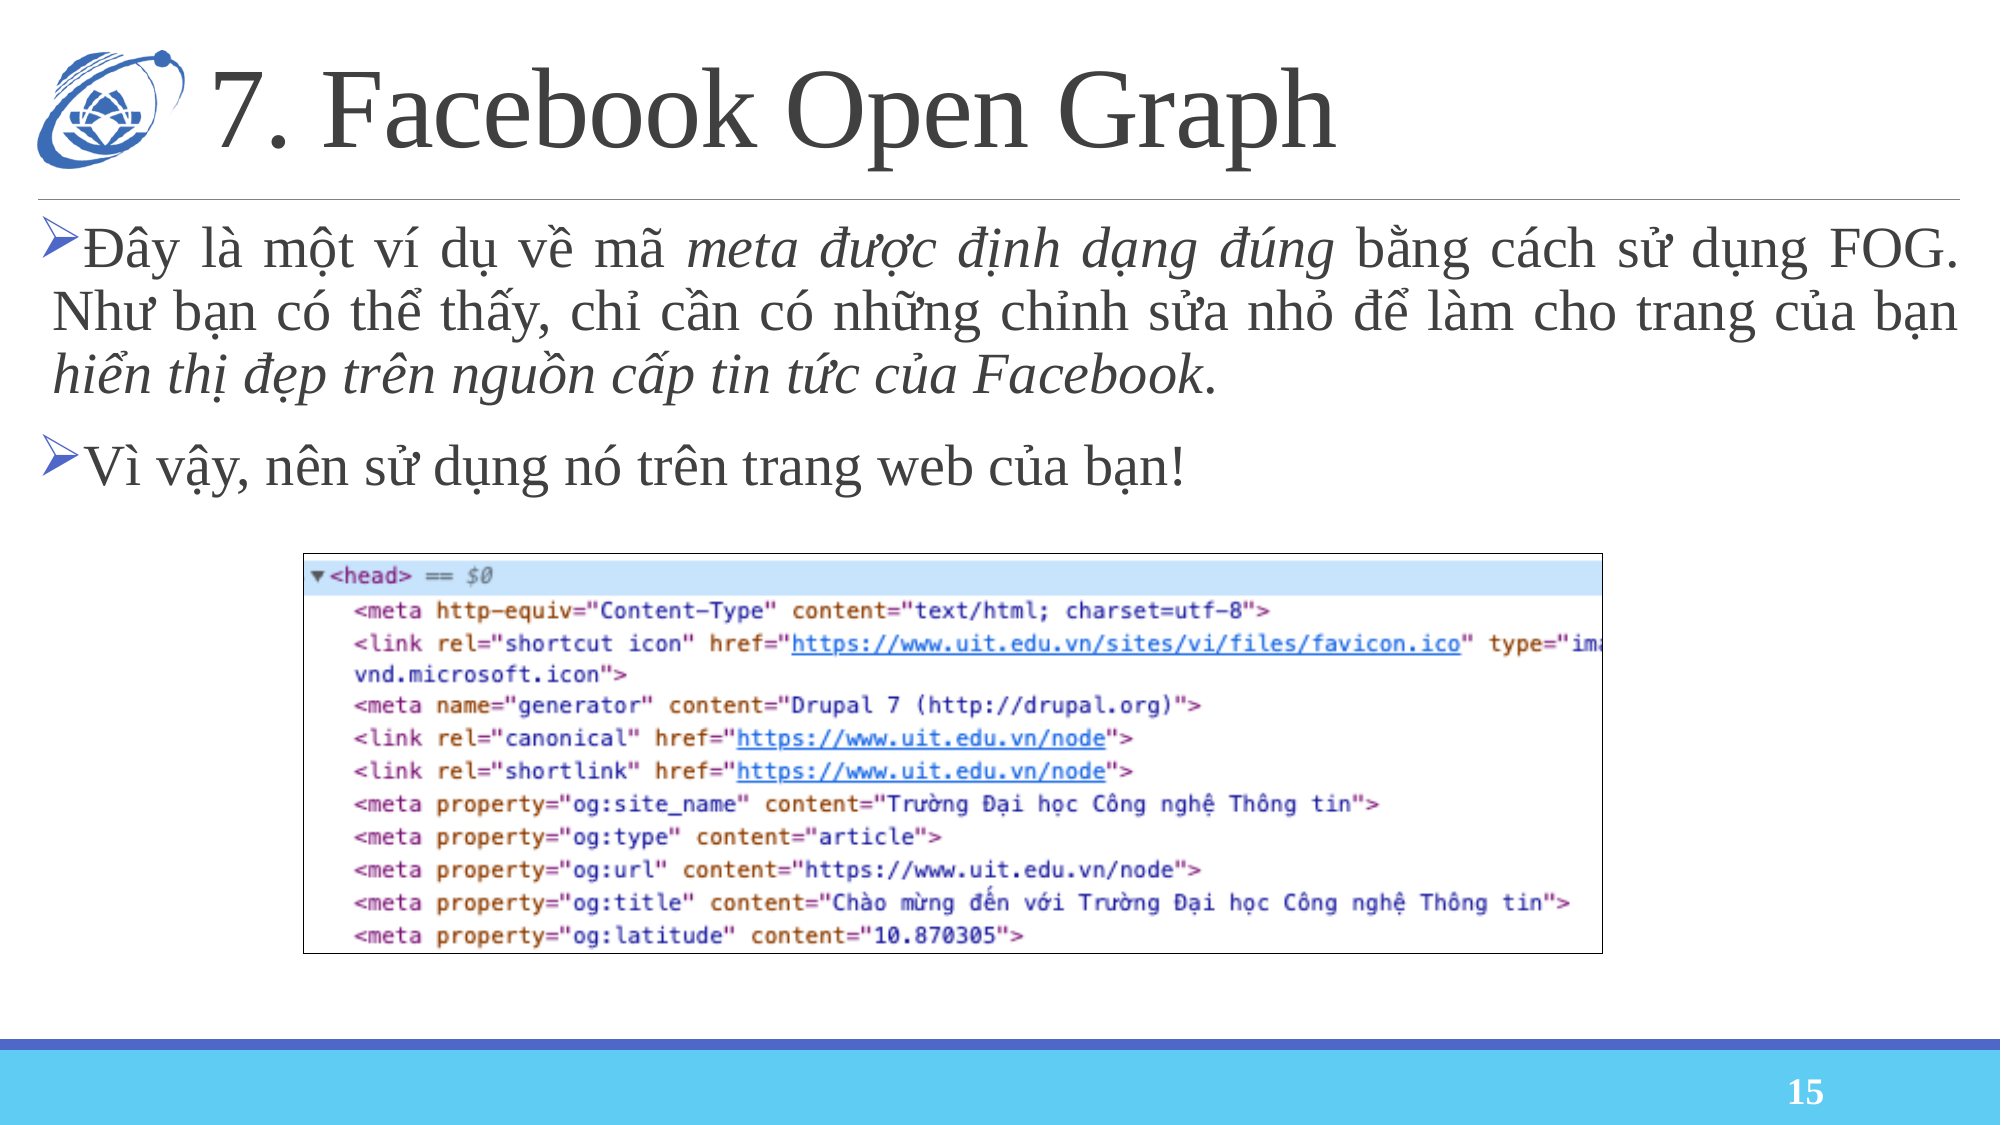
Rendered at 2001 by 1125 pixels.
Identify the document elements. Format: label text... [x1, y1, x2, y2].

picture [302, 553, 1603, 955]
list Đây là một ví dụ về mã meta được định dạng đúng bằng cách sử dụng FOG. Như bạn có thể thấy, chỉ cần có những chỉnh sửa nhỏ để làm cho trang của bạn hiển thị đẹp trên nguồn cấp tin tức của Facebook. Vì vậy, nên sử dụng nó trên trang web của bạn! [37, 209, 1961, 1011]
picture [37, 34, 185, 183]
slide_number 15 [1624, 1059, 1840, 1120]
title 7. Facebook Open Graph [193, 47, 1961, 192]
